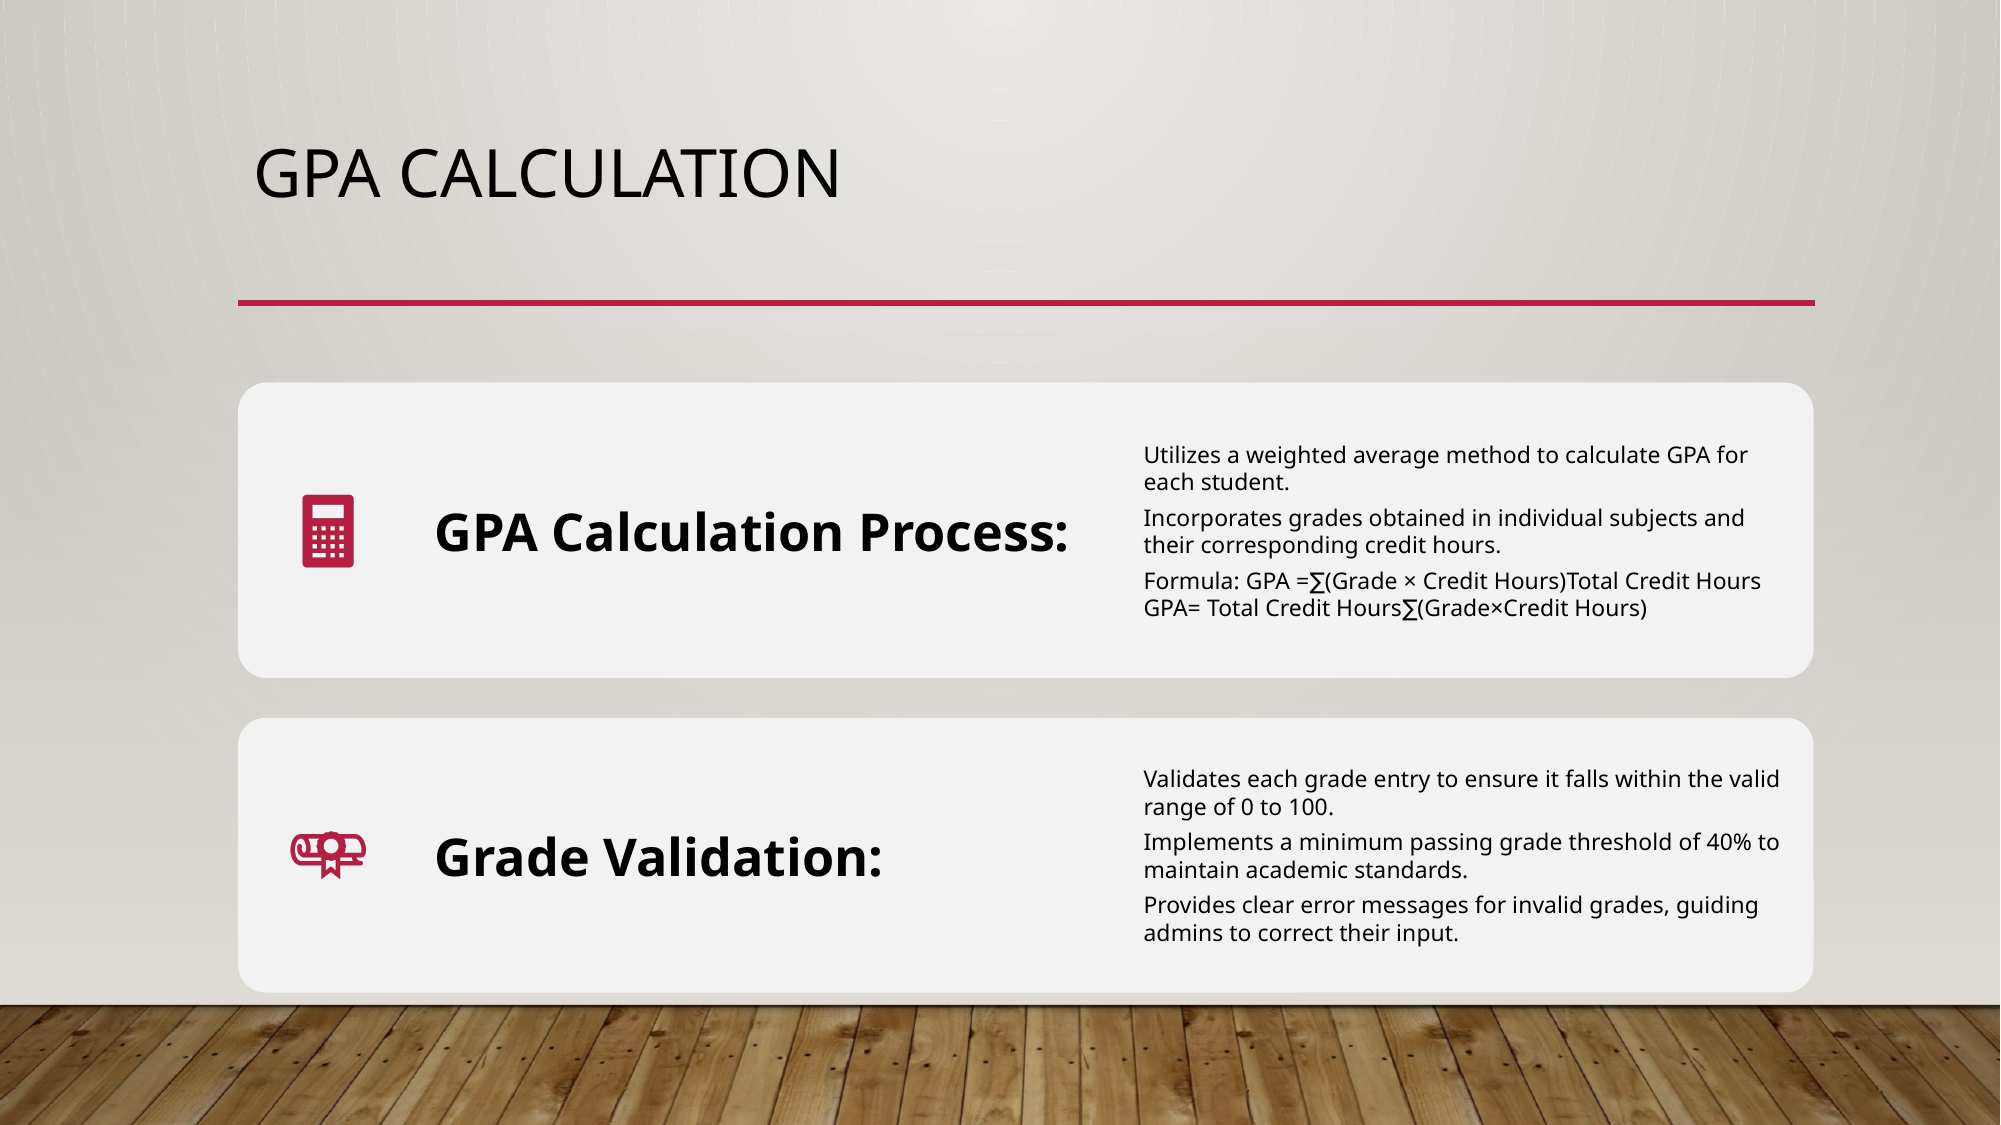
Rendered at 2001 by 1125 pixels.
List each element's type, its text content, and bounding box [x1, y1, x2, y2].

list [237, 382, 1814, 994]
picture [0, 1005, 2000, 1125]
title GPA Calculation [238, 131, 1814, 305]
